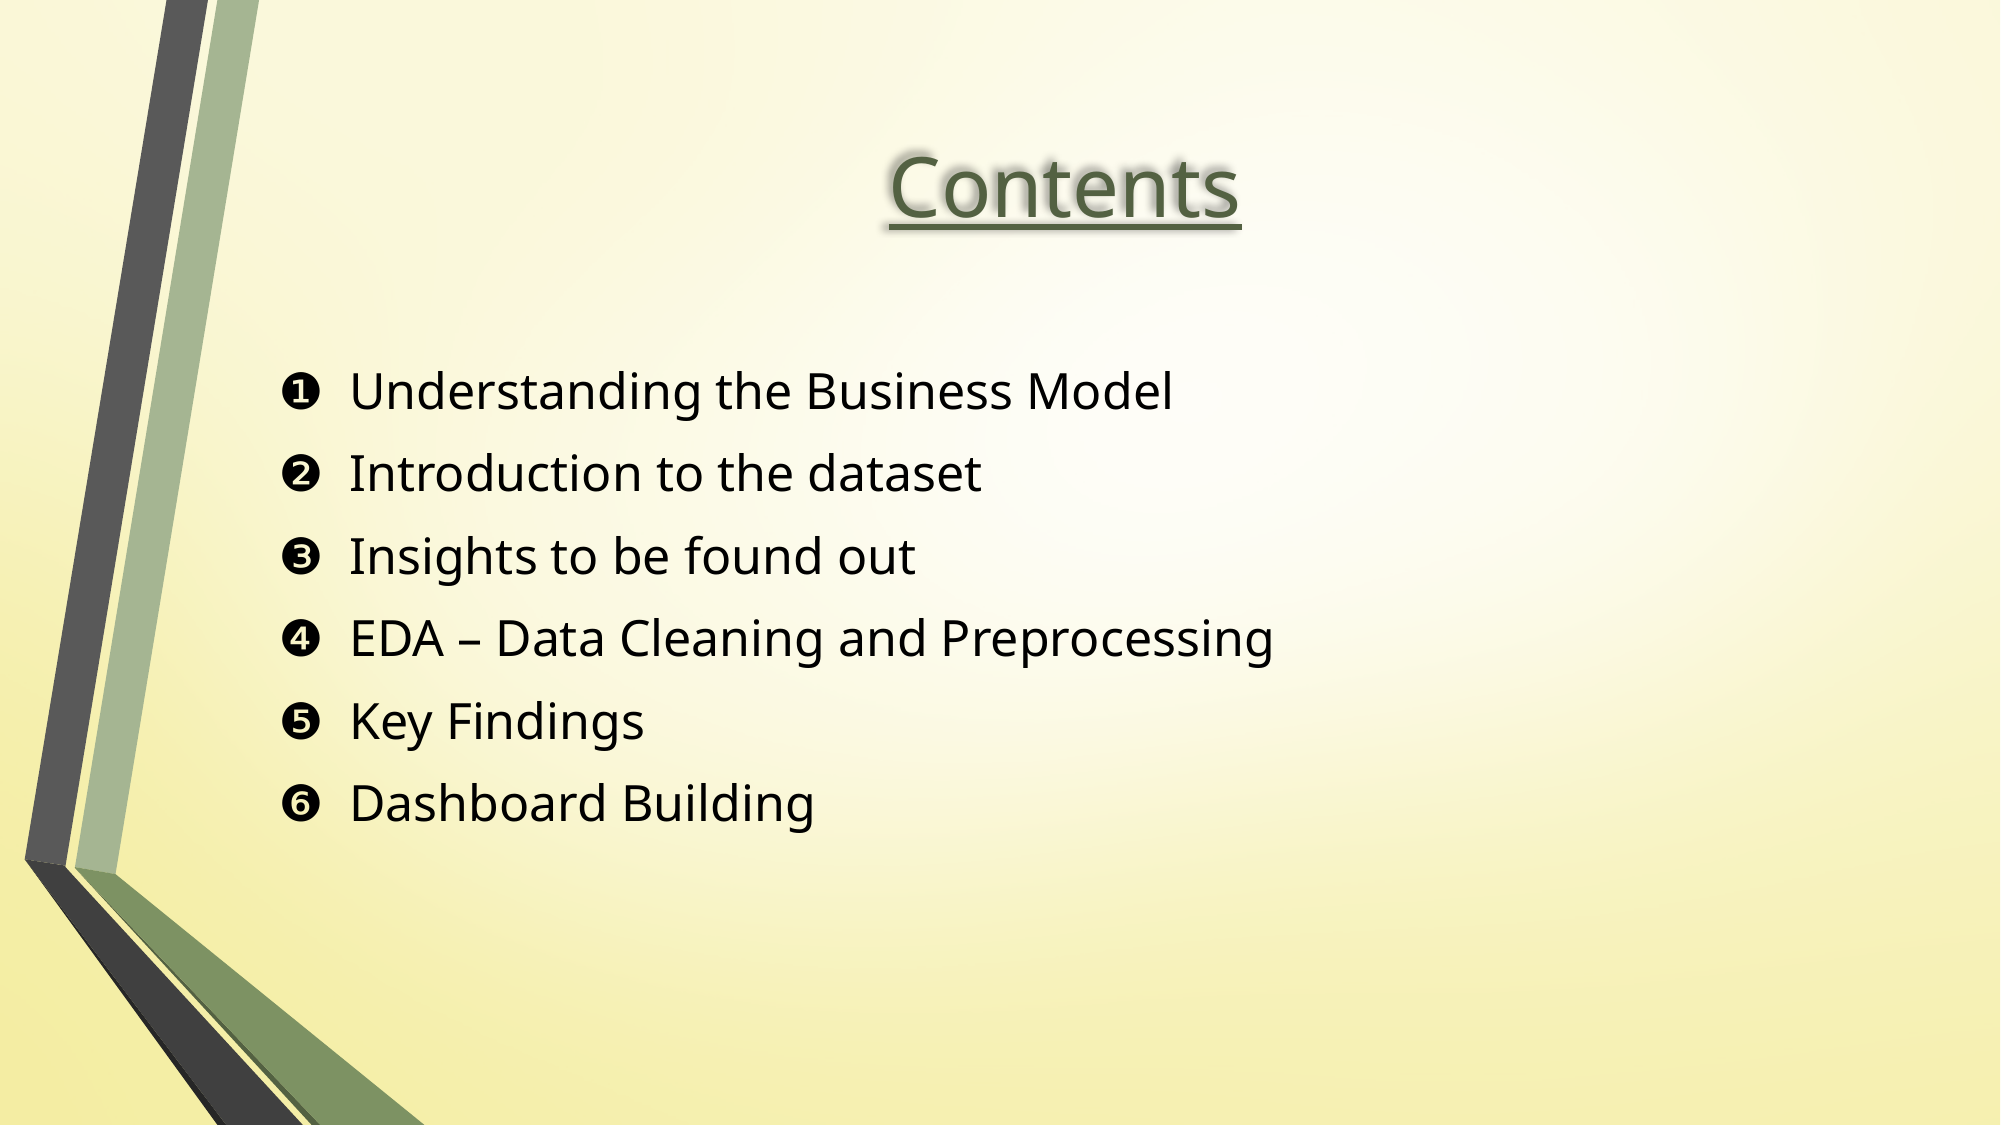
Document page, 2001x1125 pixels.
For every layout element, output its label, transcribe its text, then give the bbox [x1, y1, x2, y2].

list ❶ Understanding the Business Model ❷ Introduction to the dataset ❸ Insights to be found out ❹ EDA – Data Cleaning and Preprocessing ❺ Key Findings ❻ Dashboard Building [263, 227, 1908, 1046]
title Contents [243, 112, 1887, 256]
